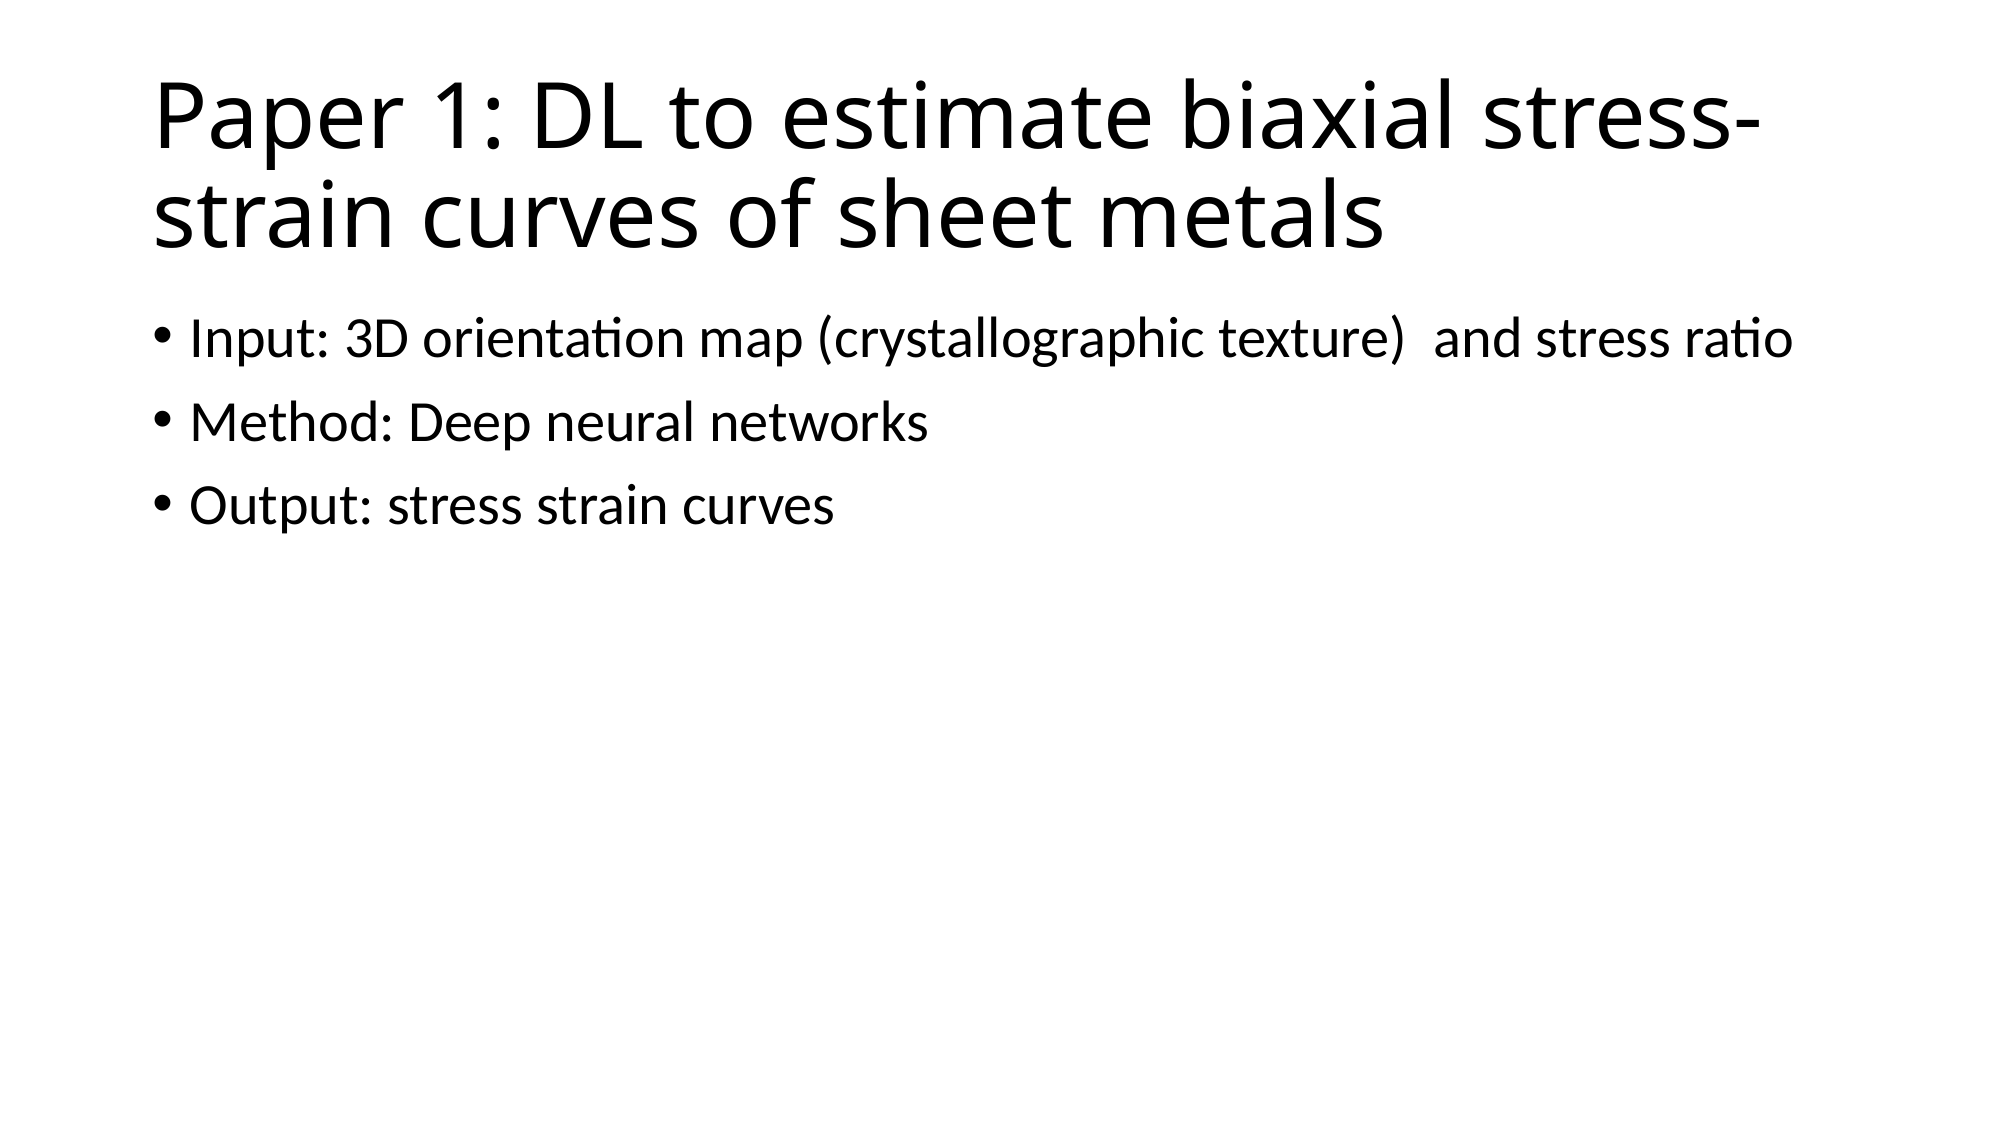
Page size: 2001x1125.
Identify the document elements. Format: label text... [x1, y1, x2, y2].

list Input: 3D orientation map (crystallographic texture) and stress ratio Method: Deep neural networks Output: stress strain curves [137, 299, 1863, 1014]
title Paper 1: DL to estimate biaxial stress-strain curves of sheet metals [137, 59, 1863, 278]
